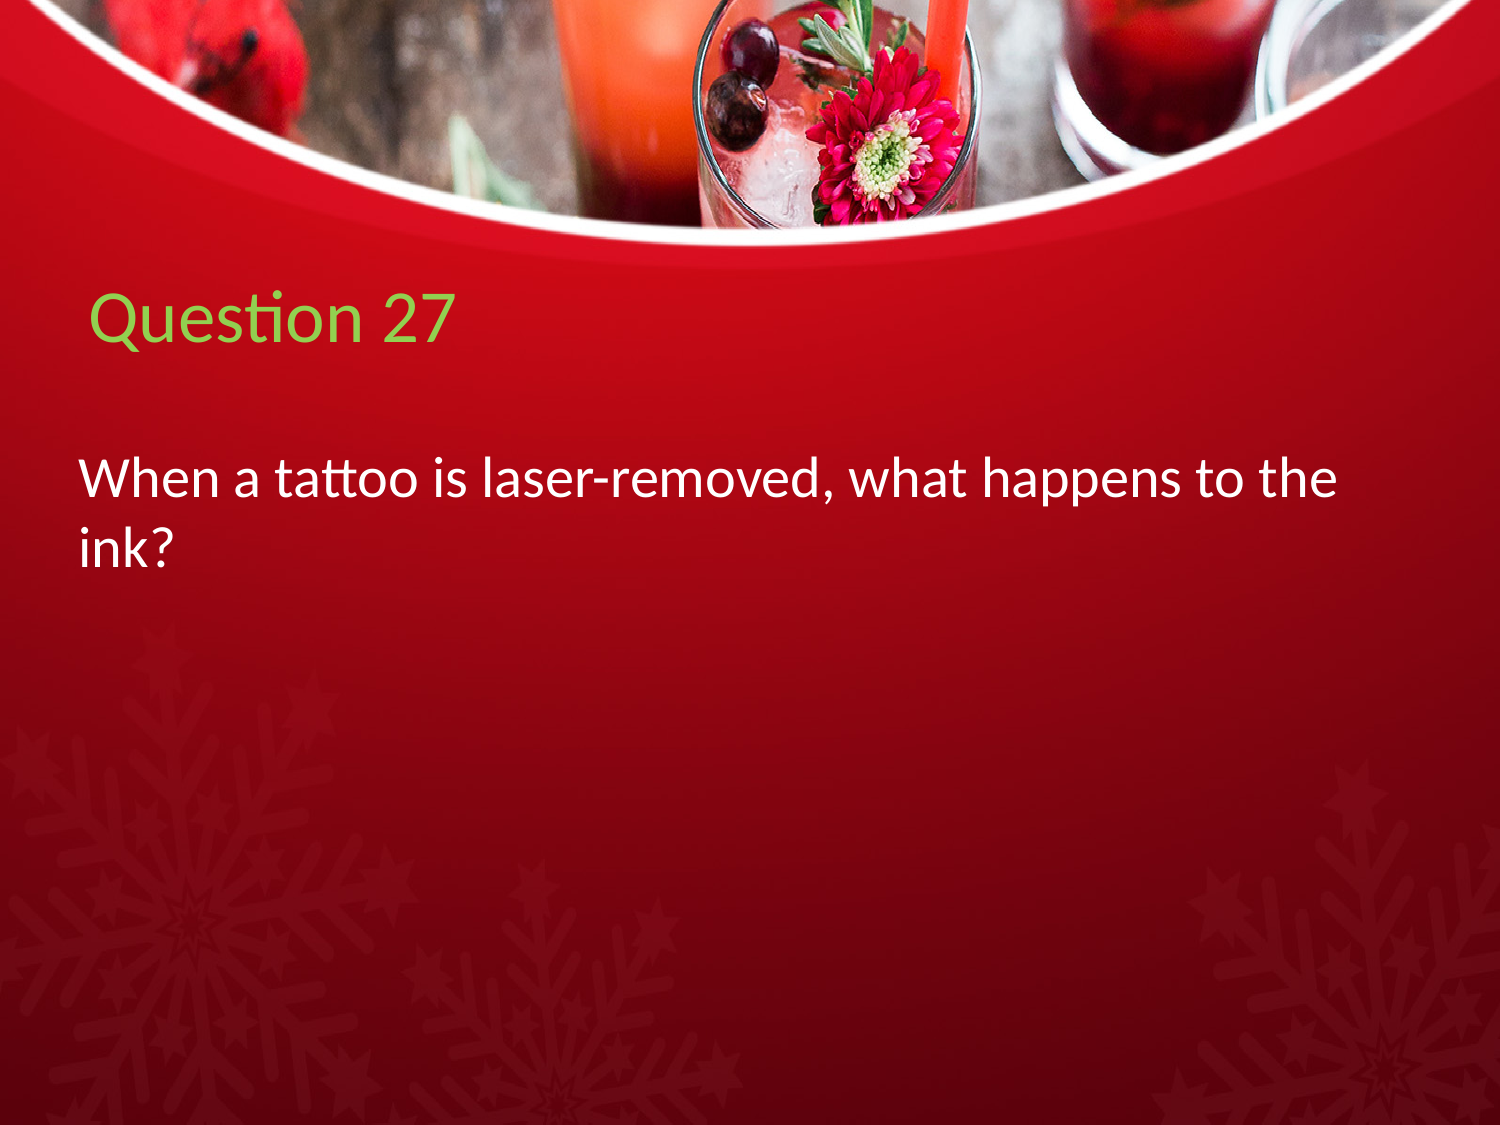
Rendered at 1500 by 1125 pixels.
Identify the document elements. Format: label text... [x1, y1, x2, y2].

list When a tattoo is laser-removed, what happens to the ink? [41, 349, 1459, 1035]
title Question 27 [73, 228, 1427, 349]
picture [0, 0, 1500, 1125]
